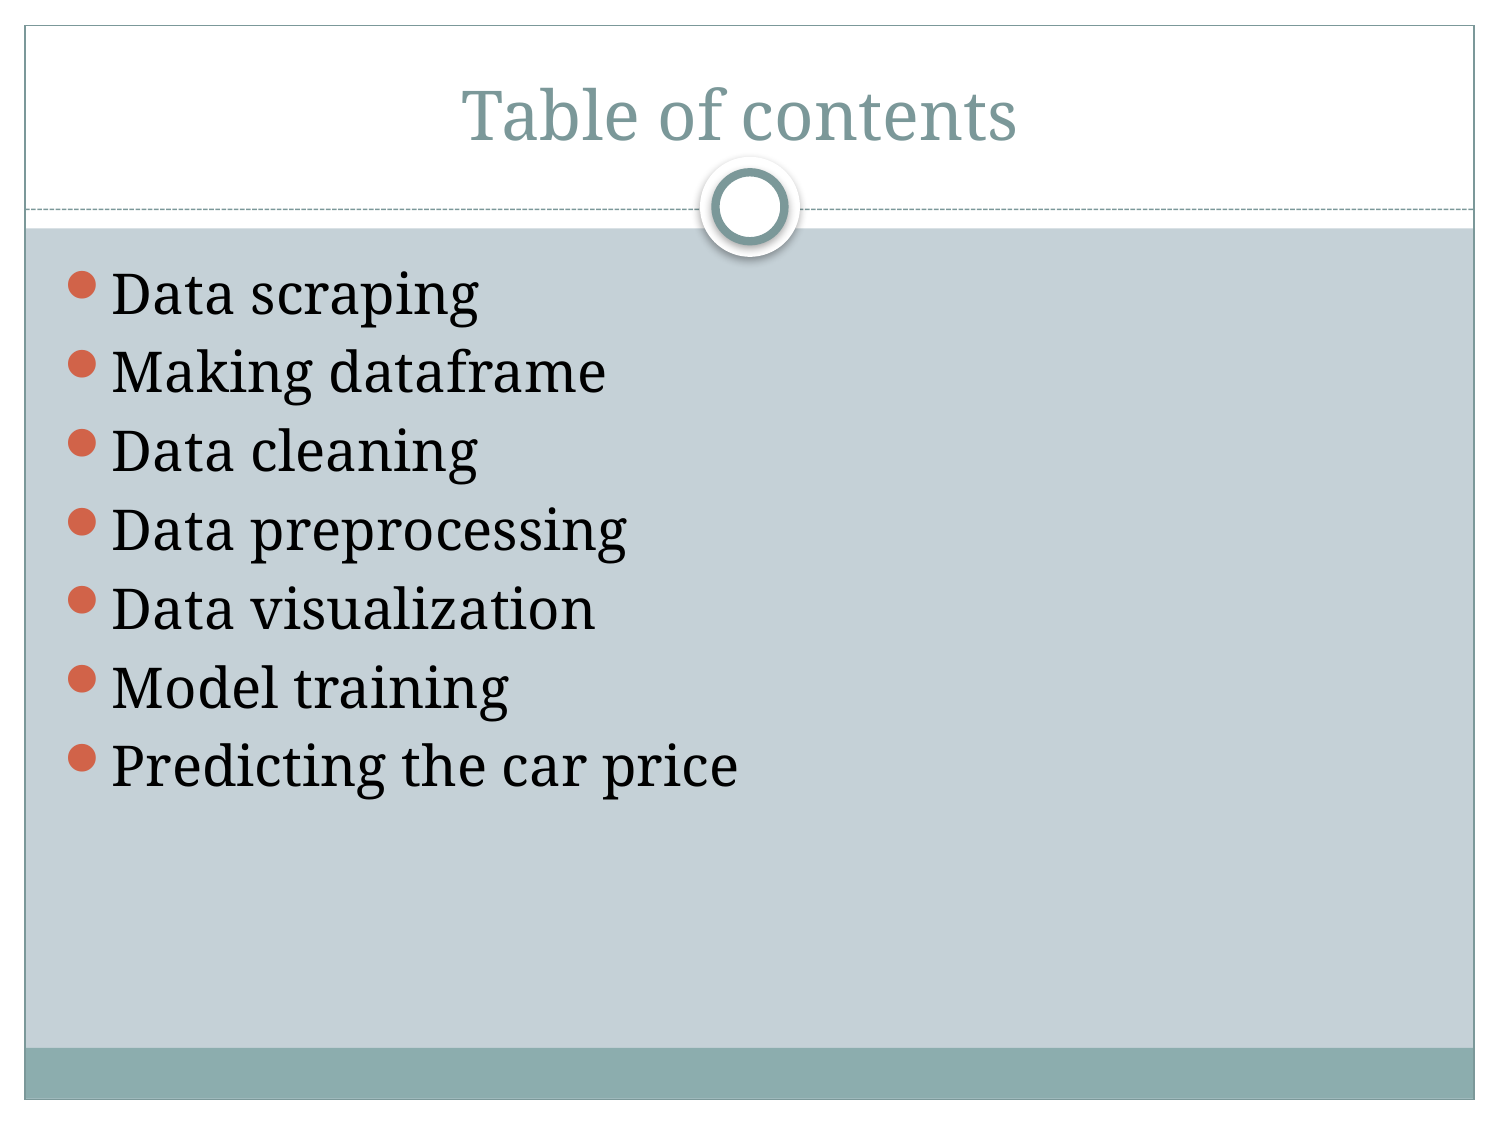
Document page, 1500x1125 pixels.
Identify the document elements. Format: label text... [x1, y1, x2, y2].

title Table of contents [49, 37, 1450, 162]
list Data scraping Making dataframe Data cleaning Data preprocessing Data visualization Model training Predicting the car price [49, 250, 1445, 1001]
